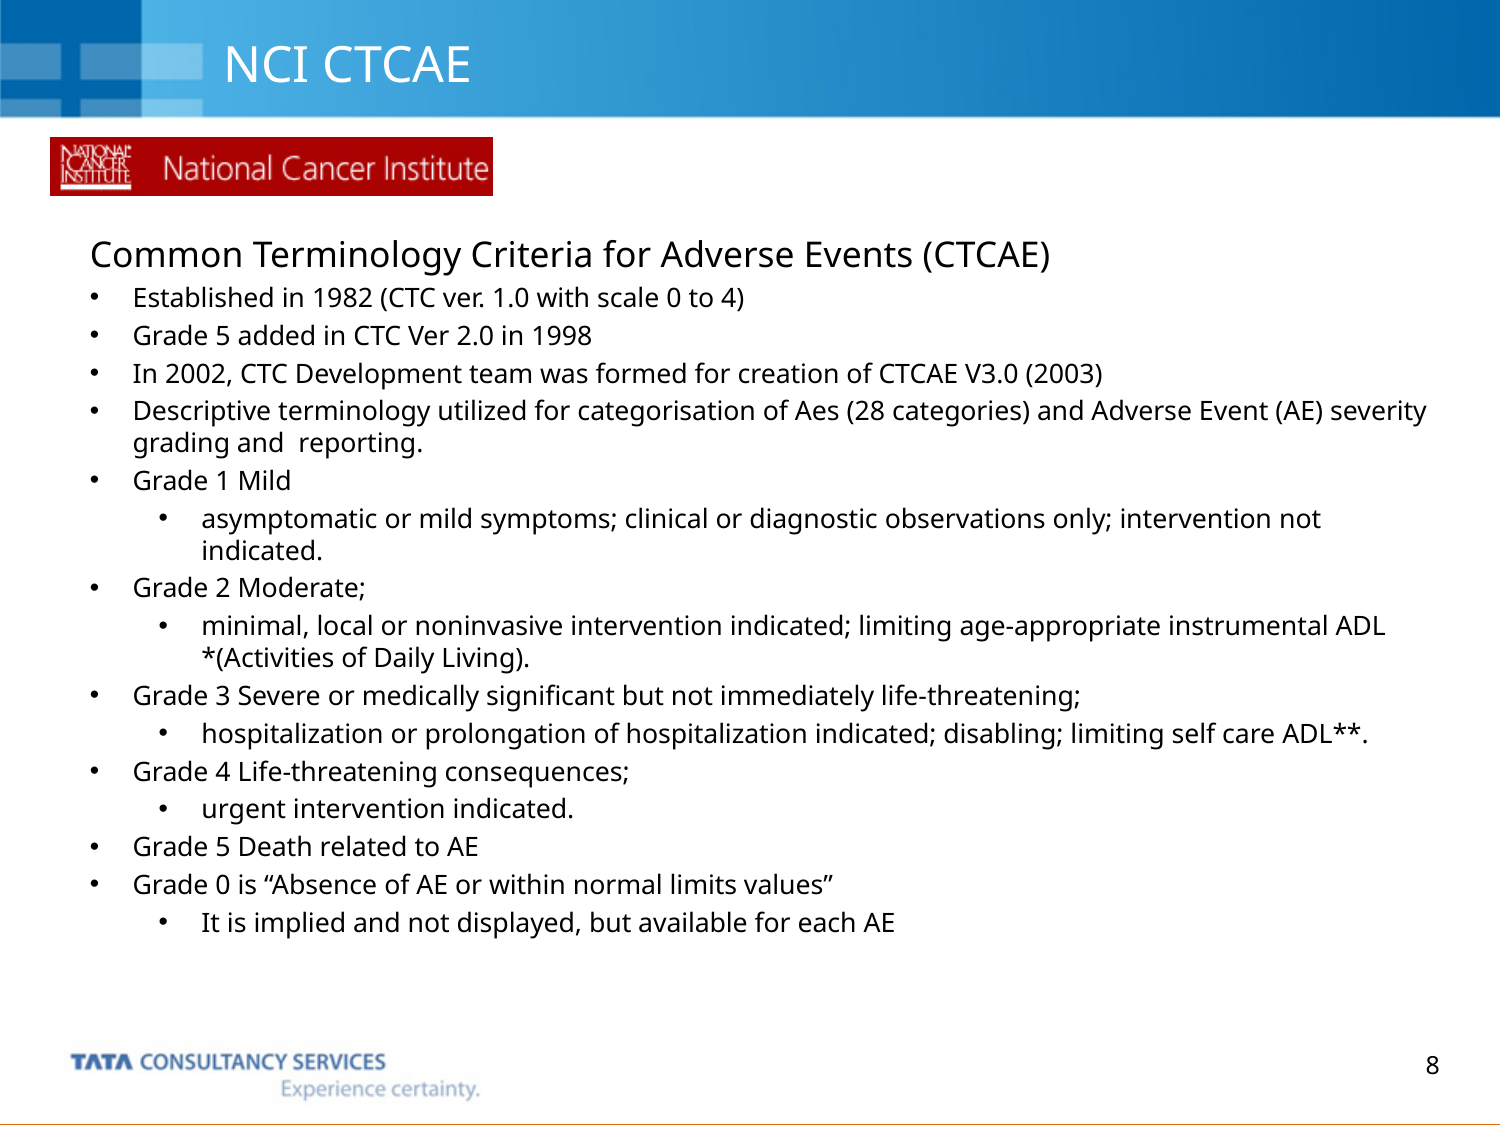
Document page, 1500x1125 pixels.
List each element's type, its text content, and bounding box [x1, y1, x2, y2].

text_box Common Terminology Criteria for Adverse Events (CTCAE) Established in 1982 (CTC ver. 1.0 with scale 0 to 4) Grade 5 added in CTC Ver 2.0 in 1998 In 2002, CTC Development team was formed for creation of CTCAE V3.0 (2003) Descriptive terminology utilized for categorisation of Aes (28 categories) and Adverse Event (AE) severity grading and reporting. Grade 1 Mild asymptomatic or mild symptoms; clinical or diagnostic observations only; intervention not indicated. Grade 2 Moderate; minimal, local or noninvasive intervention indicated; limiting age-appropriate instrumental ADL *(Activities of Daily Living). Grade 3 Severe or medically significant but not immediately life-threatening; hospitalization or prolongation of hospitalization indicated; disabling; limiting self care ADL**. Grade 4 Life-threatening consequences; urgent intervention indicated. Grade 5 Death related to AE Grade 0 is “Absence of AE or within normal limits values” It is implied and not displayed, but available for each AE [75, 224, 1463, 950]
picture [0, 0, 1500, 1124]
title NCI CTCAE [208, 18, 1461, 107]
